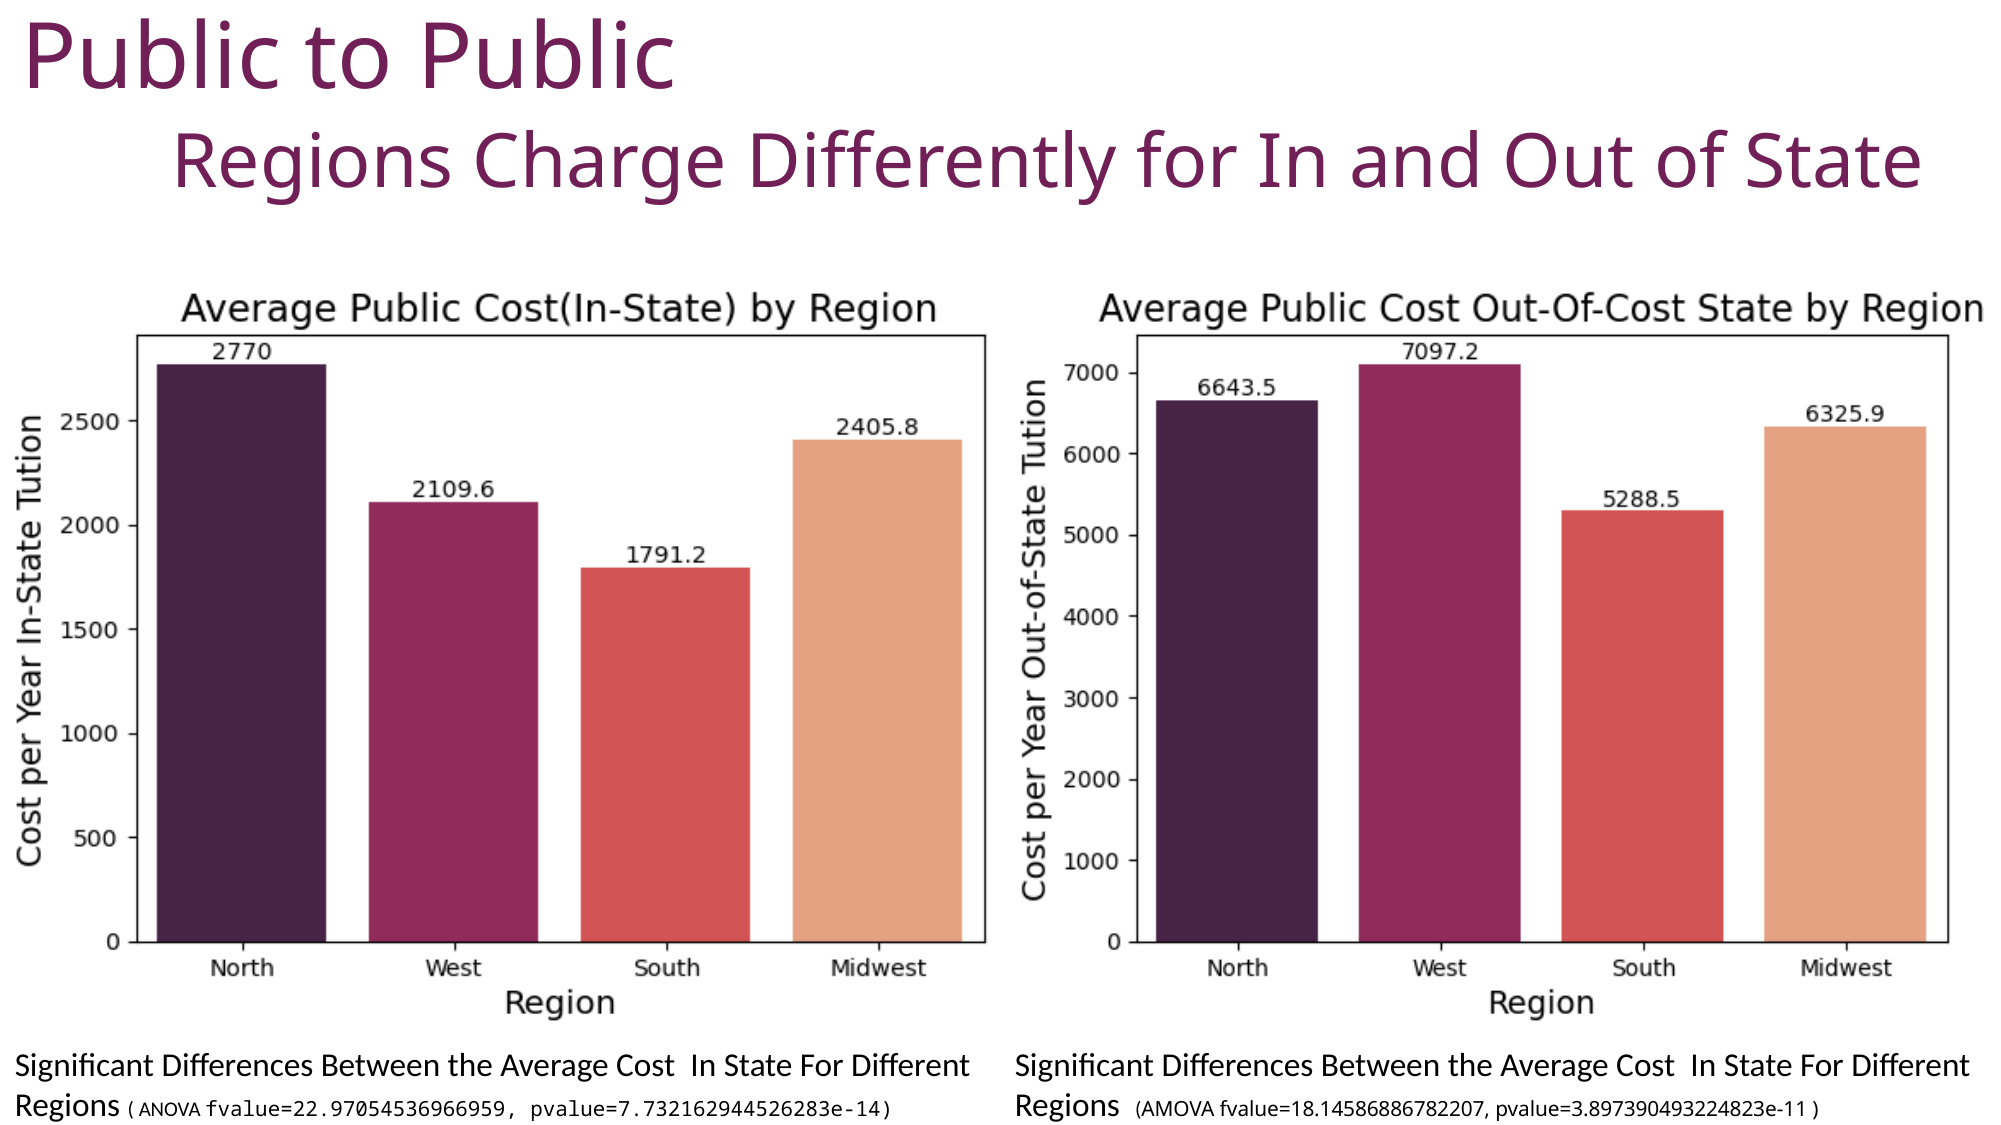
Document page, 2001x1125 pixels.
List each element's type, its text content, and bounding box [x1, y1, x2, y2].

picture [0, 276, 1000, 1037]
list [1006, 276, 2000, 1037]
text_box Significant Differences Between the Average Cost In State For Different Regions ( ANOVA fvalue=22.97054536966959, pvalue=7.732162944526283e-14) [0, 1037, 994, 1125]
title Public to Public Regions Charge Differently for In and Out of State [6, 0, 2000, 218]
text_box Significant Differences Between the Average Cost In State For Different Regions (AMOVA fvalue=18.14586886782207, pvalue=3.897390493224823e-11 ) [999, 1036, 1994, 1125]
